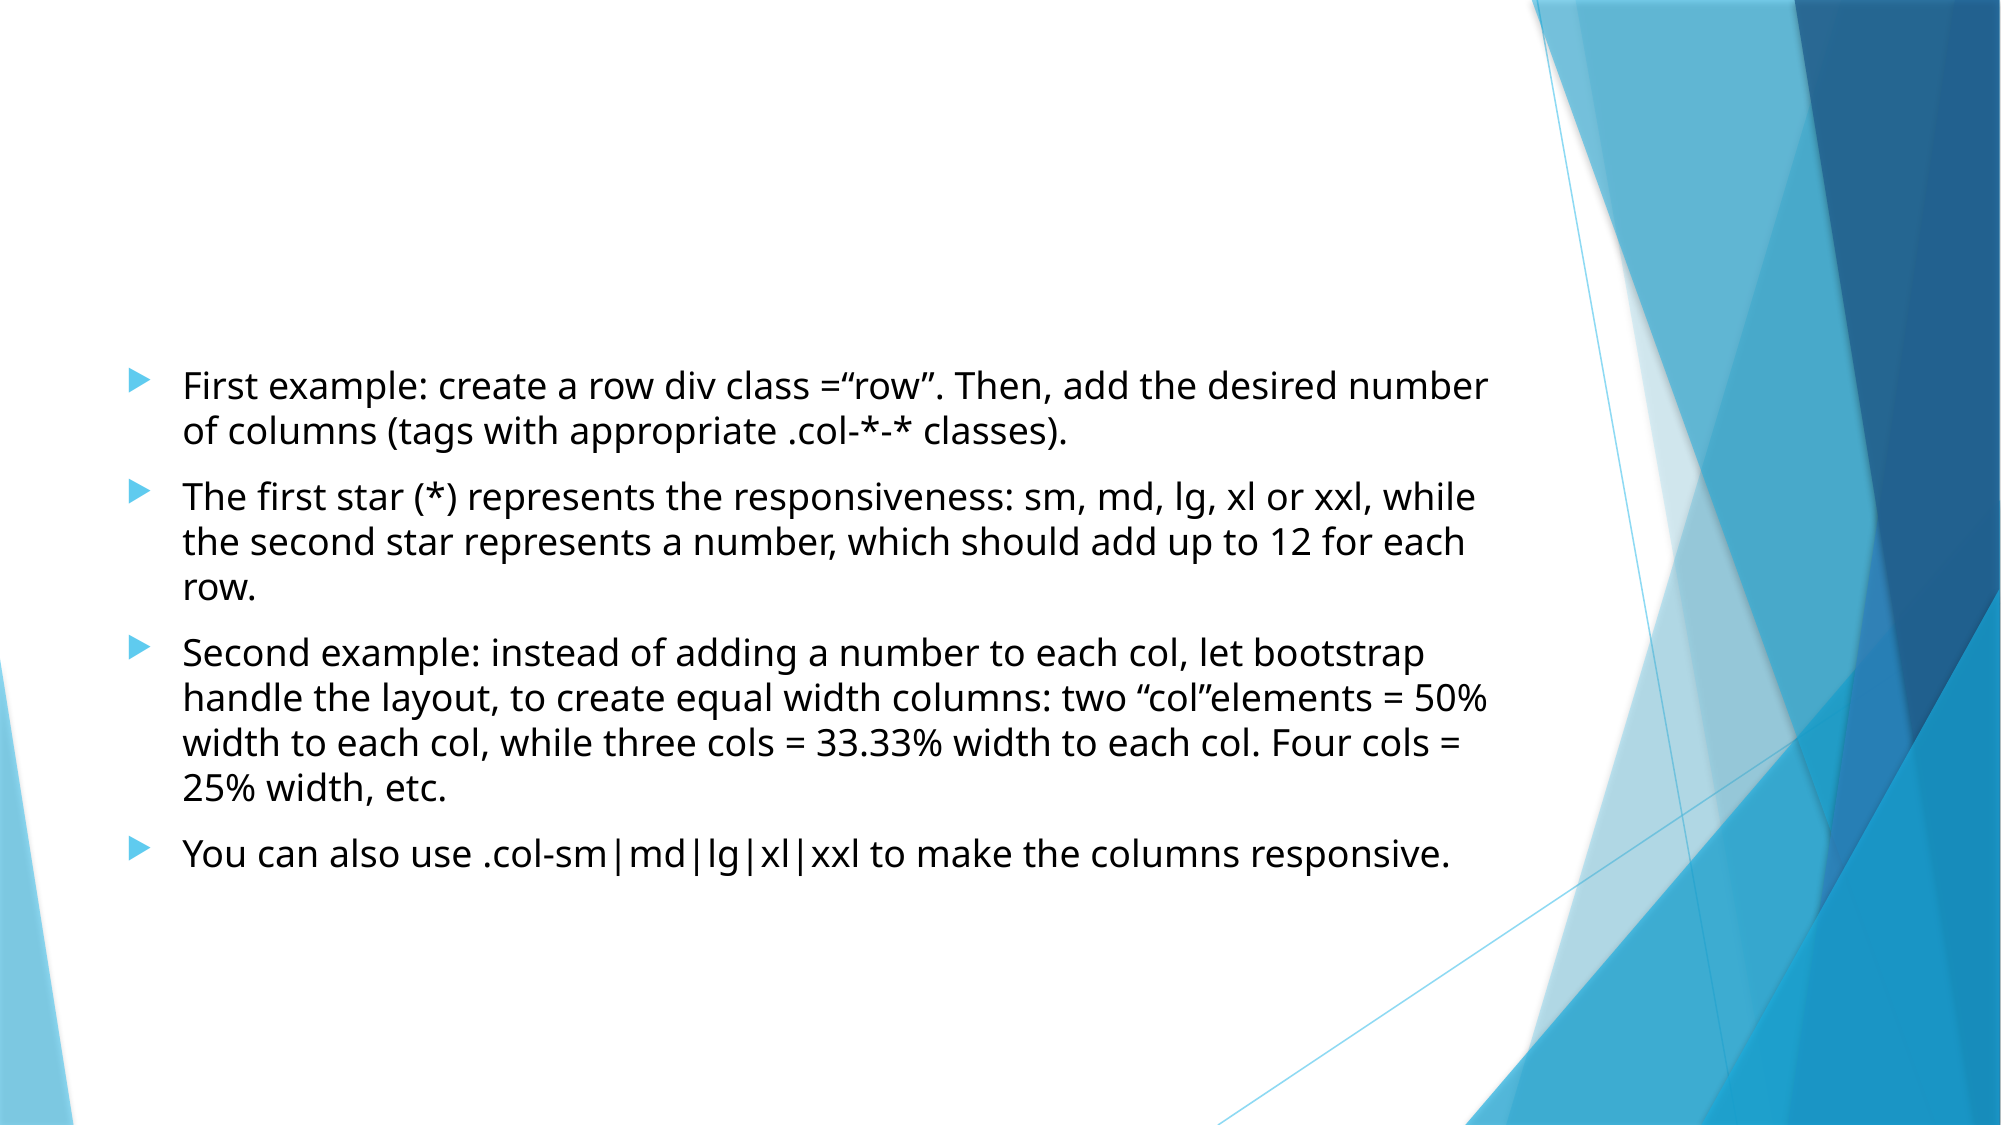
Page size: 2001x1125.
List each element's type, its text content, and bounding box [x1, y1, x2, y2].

list First example: create a row div class =“row”. Then, add the desired number of columns (tags with appropriate .col-*-* classes). The first star (*) represents the responsiveness: sm, md, lg, xl or xxl, while the second star represents a number, which should add up to 12 for each row. Second example: instead of adding a number to each col, let bootstrap handle the layout, to create equal width columns: two “col”elements = 50% width to each col, while three cols = 33.33% width to each col. Four cols = 25% width, etc. You can also use .col-sm|md|lg|xl|xxl to make the columns responsive. [111, 354, 1522, 992]
